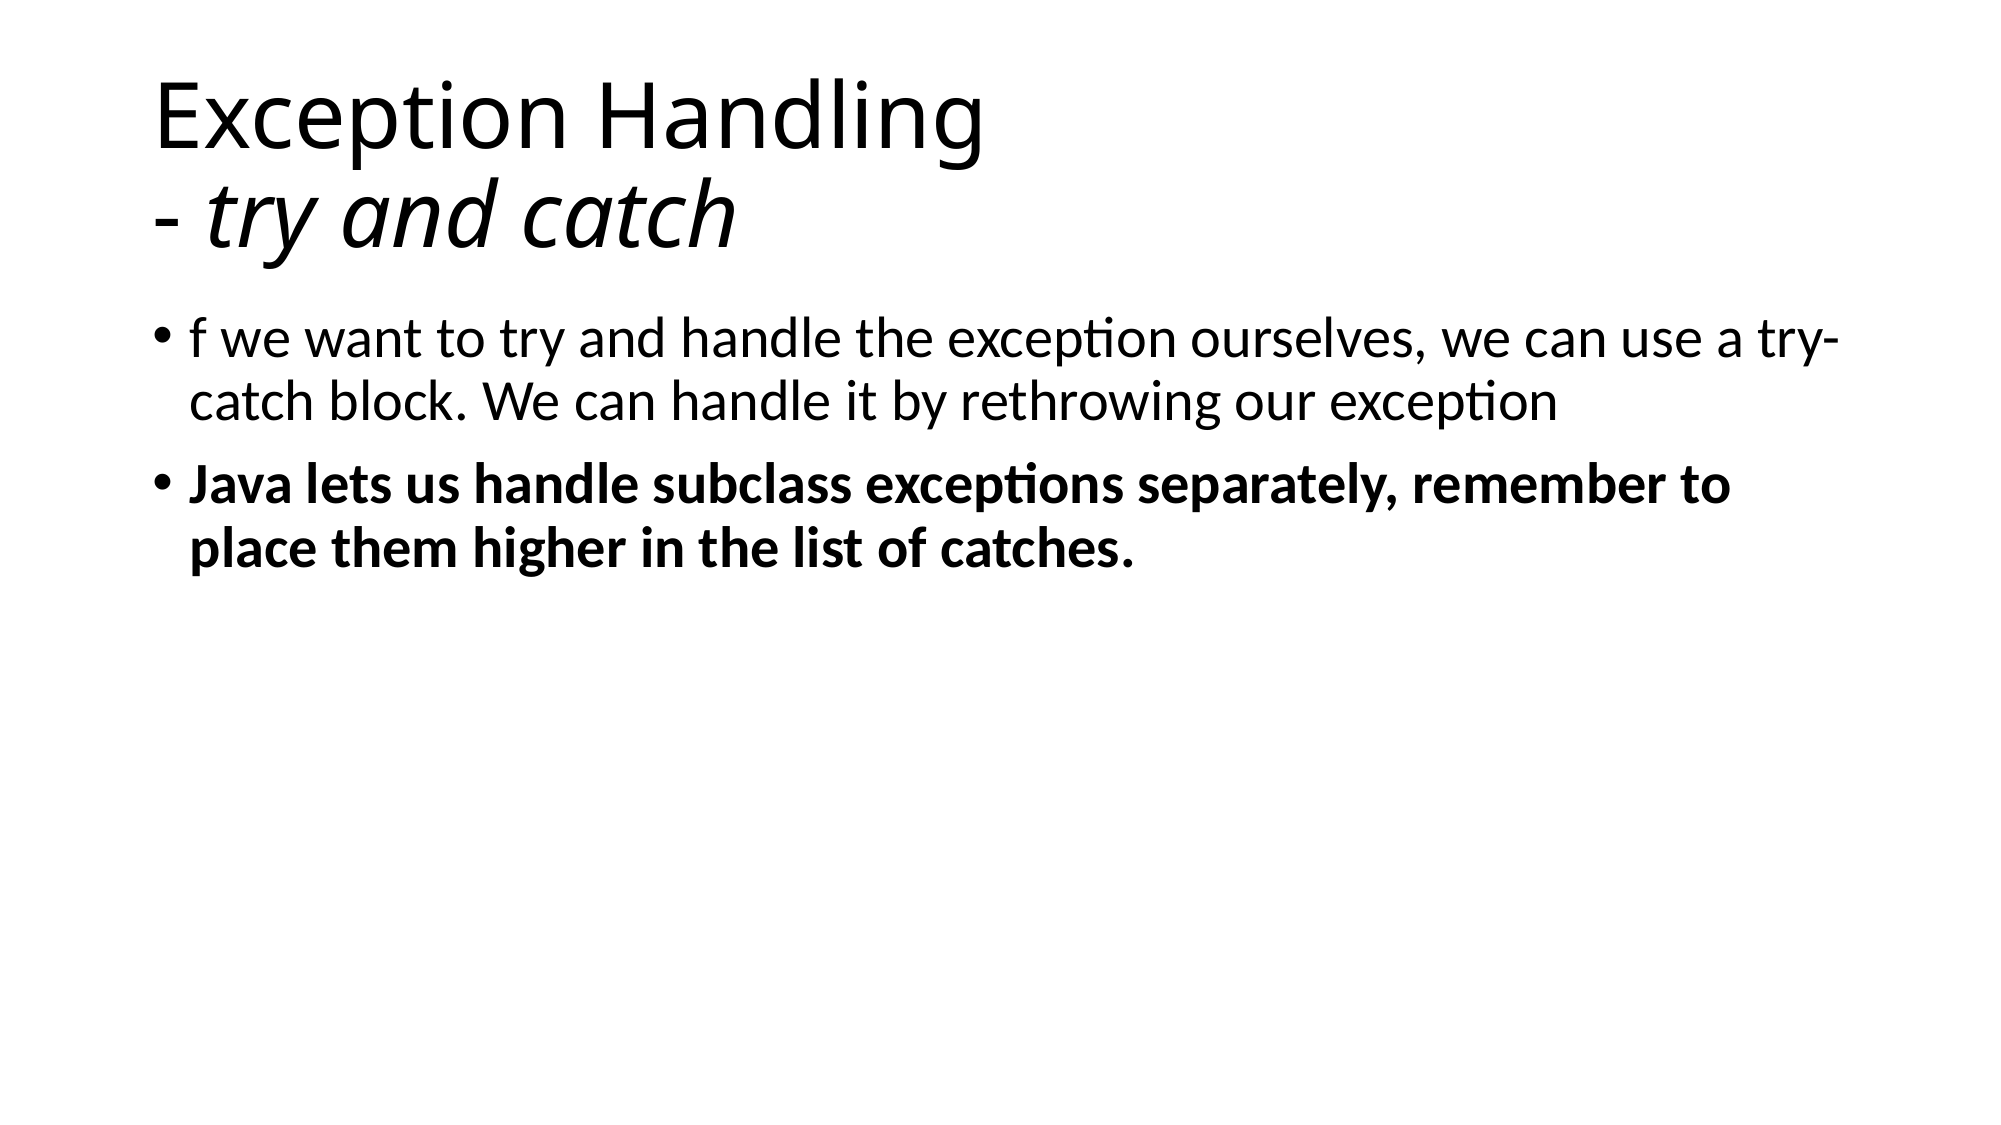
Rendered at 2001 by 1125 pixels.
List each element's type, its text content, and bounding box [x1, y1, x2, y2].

list f we want to try and handle the exception ourselves, we can use a try-catch block. We can handle it by rethrowing our exception Java lets us handle subclass exceptions separately, remember to place them higher in the list of catches. [137, 299, 1863, 1014]
title Exception Handling - try and catch [137, 59, 1863, 278]
